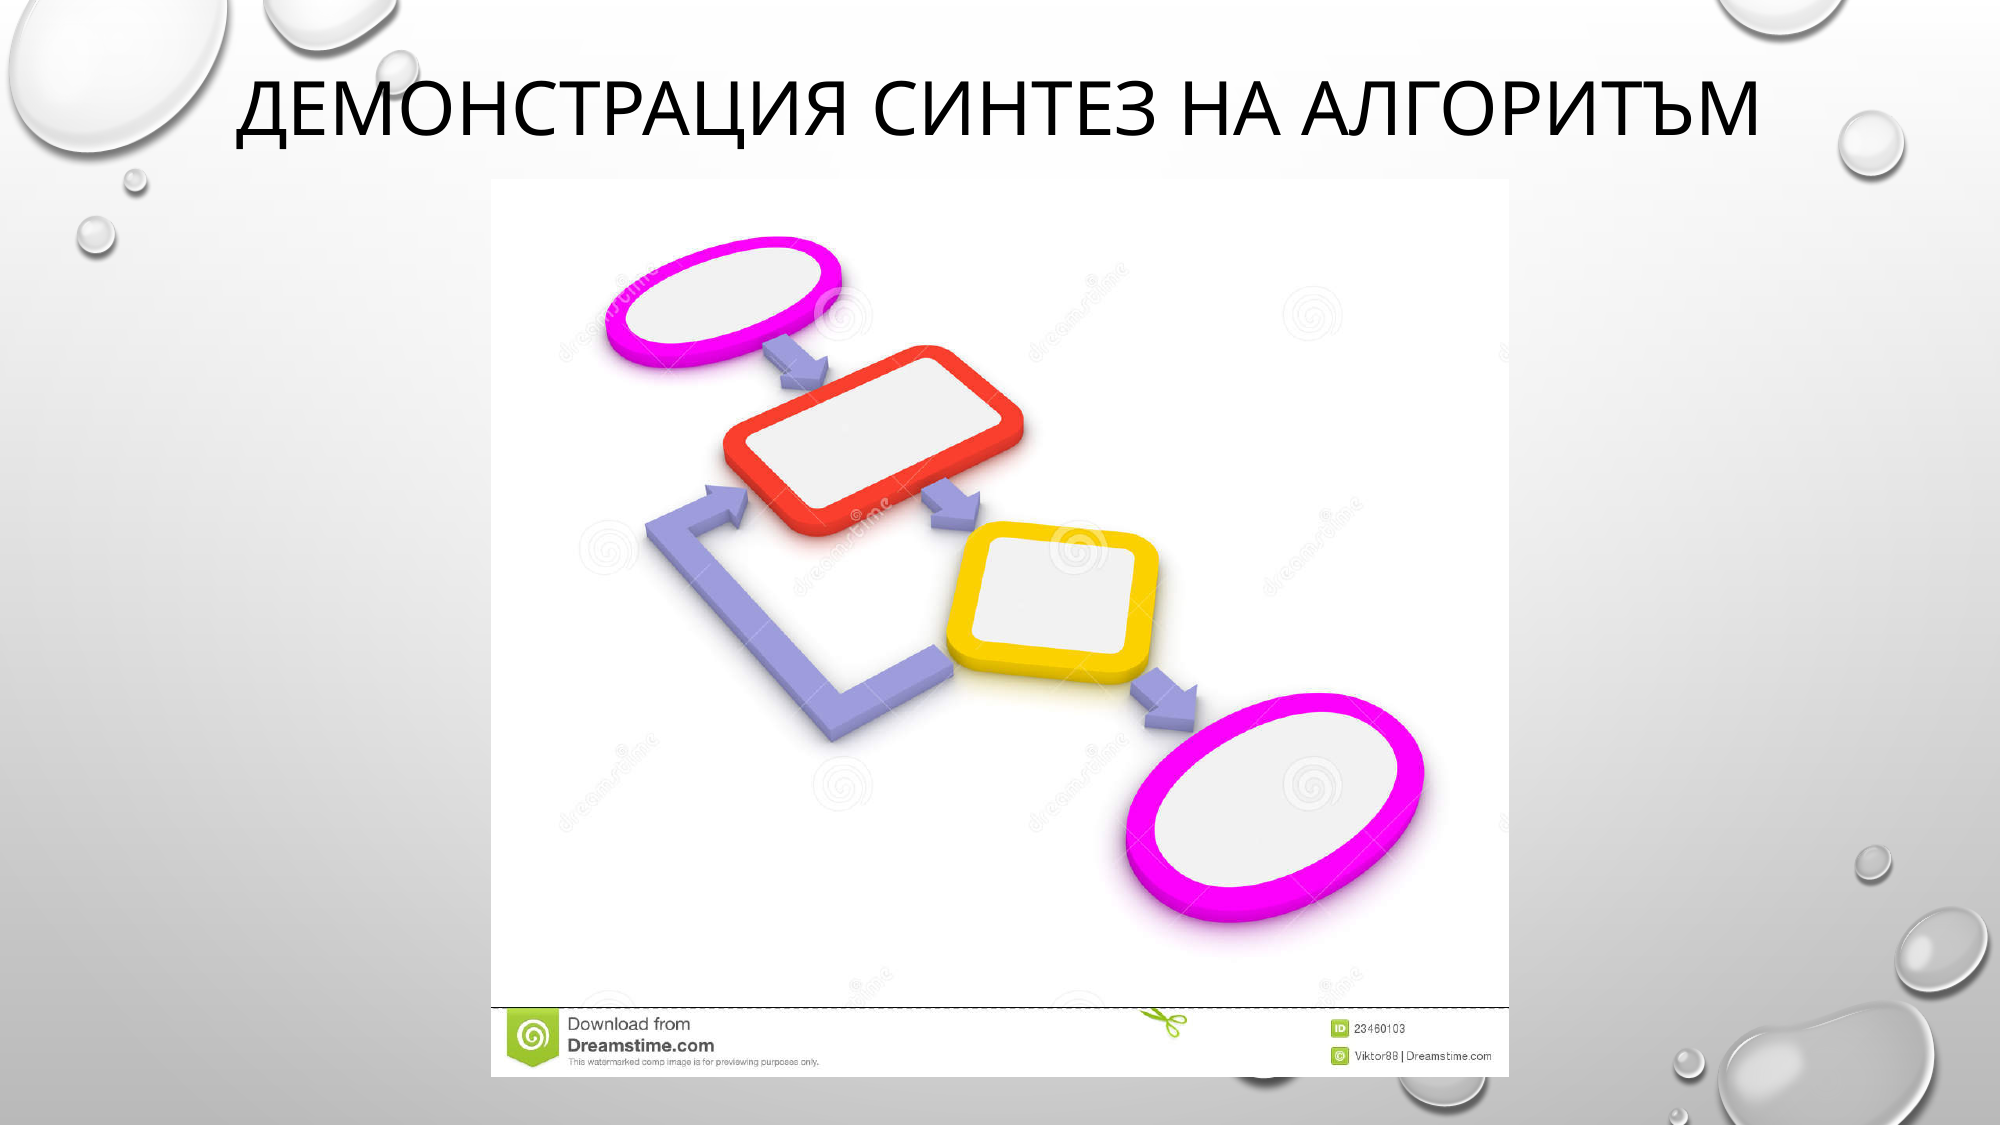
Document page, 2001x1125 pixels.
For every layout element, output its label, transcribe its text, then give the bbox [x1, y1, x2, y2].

title Демонстрация синтез на алгоритъм [149, 43, 1851, 180]
picture [0, 0, 2000, 1125]
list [491, 179, 1509, 1077]
